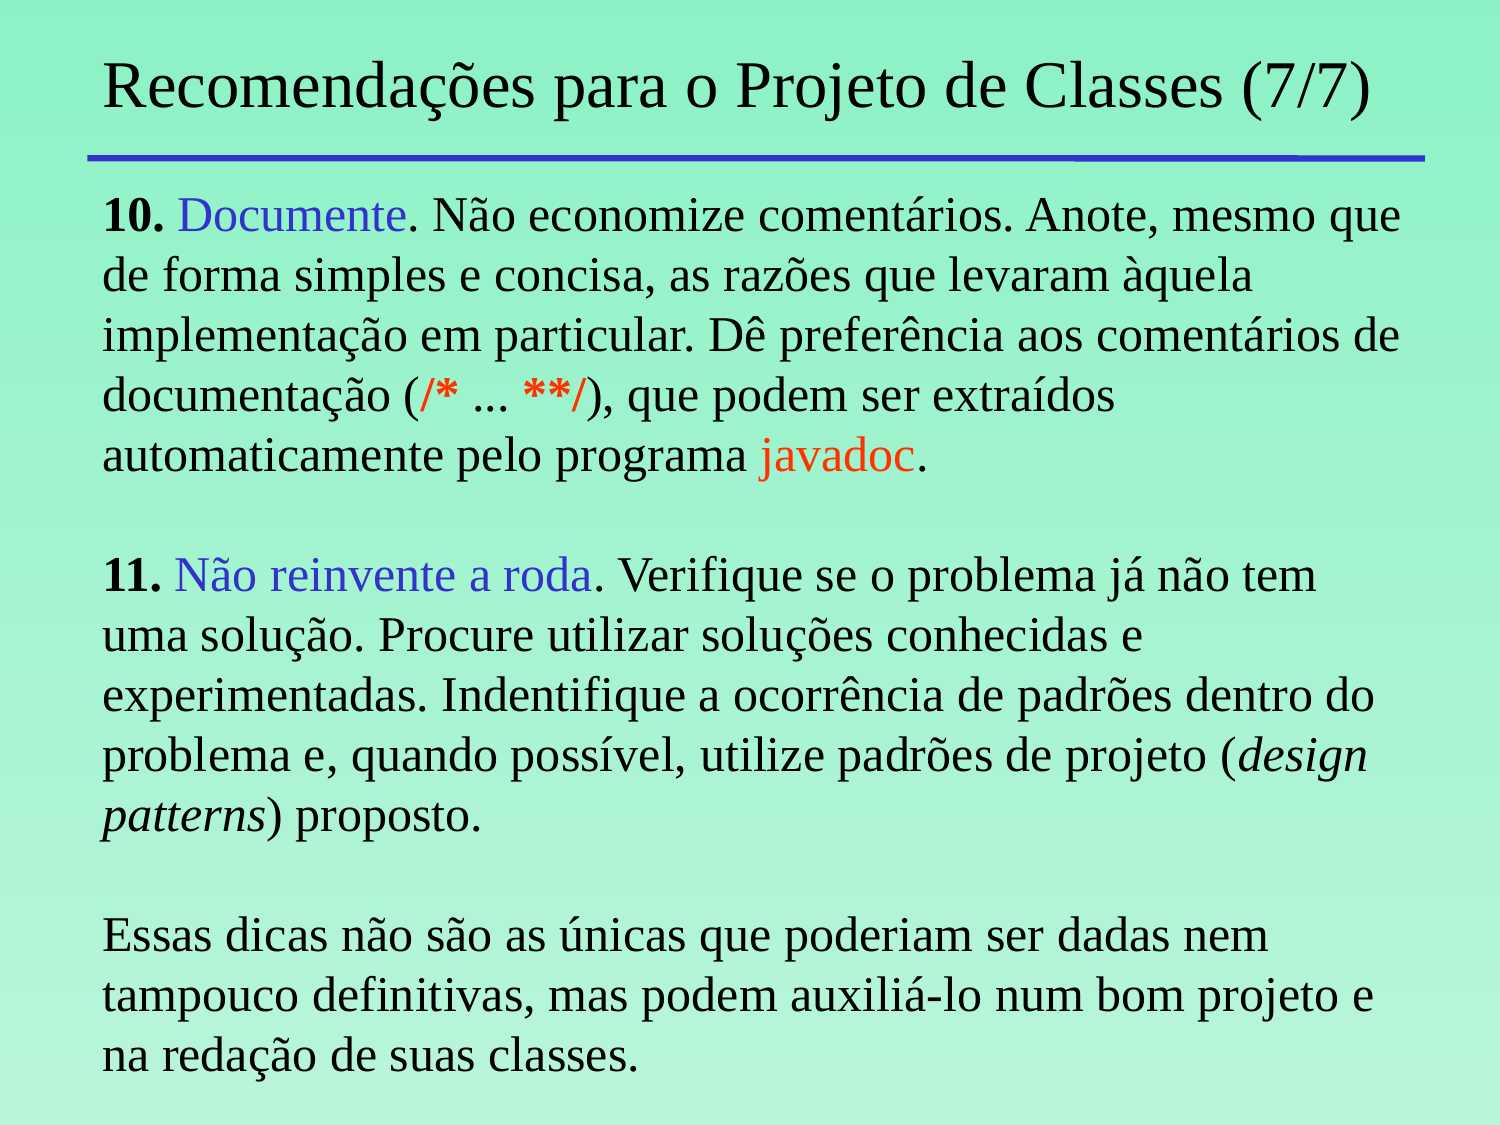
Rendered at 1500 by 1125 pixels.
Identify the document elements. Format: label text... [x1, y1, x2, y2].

title Recomendações para o Projeto de Classes (7/7) [87, 24, 1413, 138]
text_box 10. Documente. Não economize comentários. Anote, mesmo que de forma simples e concisa, as razões que levaram àquela implementação em particular. Dê preferência aos comentários de documentação (/* ... **/), que podem ser extraídos automaticamente pelo programa javadoc. 11. Não reinvente a roda. Verifique se o problema já não tem uma solução. Procure utilizar soluções conhecidas e experimentadas. Indentifique a ocorrência de padrões dentro do problema e, quando possível, utilize padrões de projeto (design patterns) proposto. Essas dicas não são as únicas que poderiam ser dadas nem tampouco definitivas, mas podem auxiliá-lo num bom projeto e na redação de suas classes. [87, 173, 1425, 1089]
